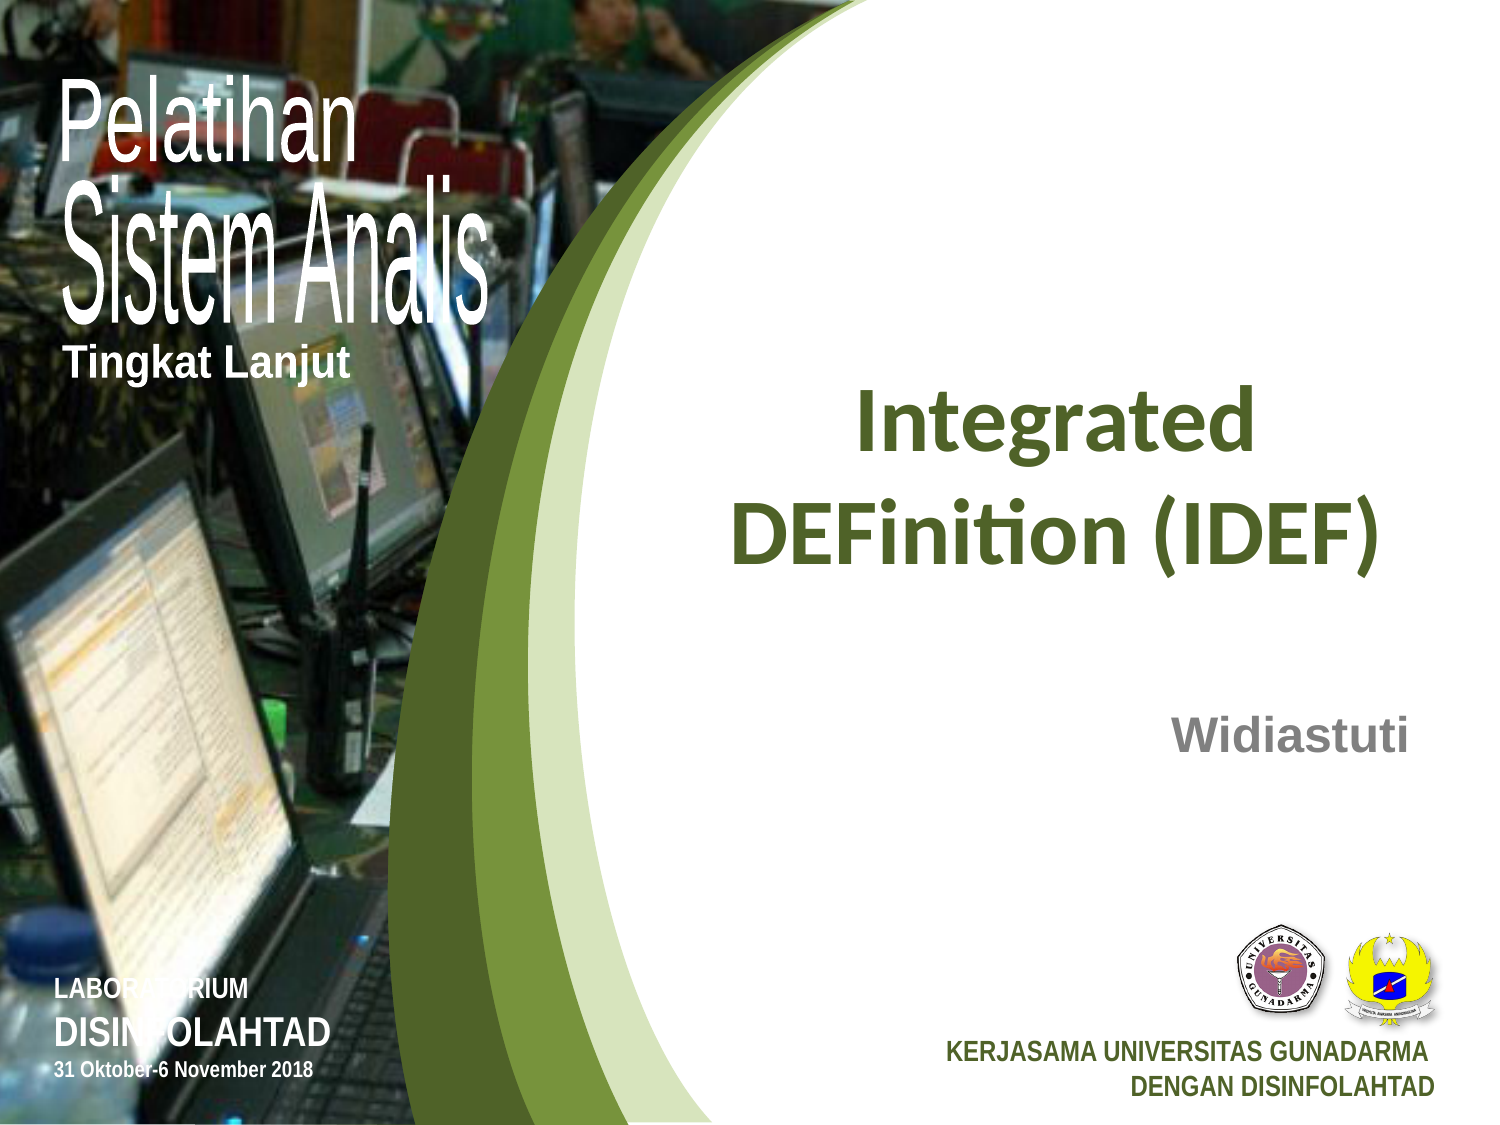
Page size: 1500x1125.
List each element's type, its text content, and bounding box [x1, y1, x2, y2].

picture [1237, 924, 1325, 1013]
title Integrated DEFinition (IDEF) [687, 350, 1425, 592]
subtitle Widiastuti [624, 624, 1425, 800]
picture [0, 0, 850, 1125]
picture [1342, 924, 1438, 1044]
